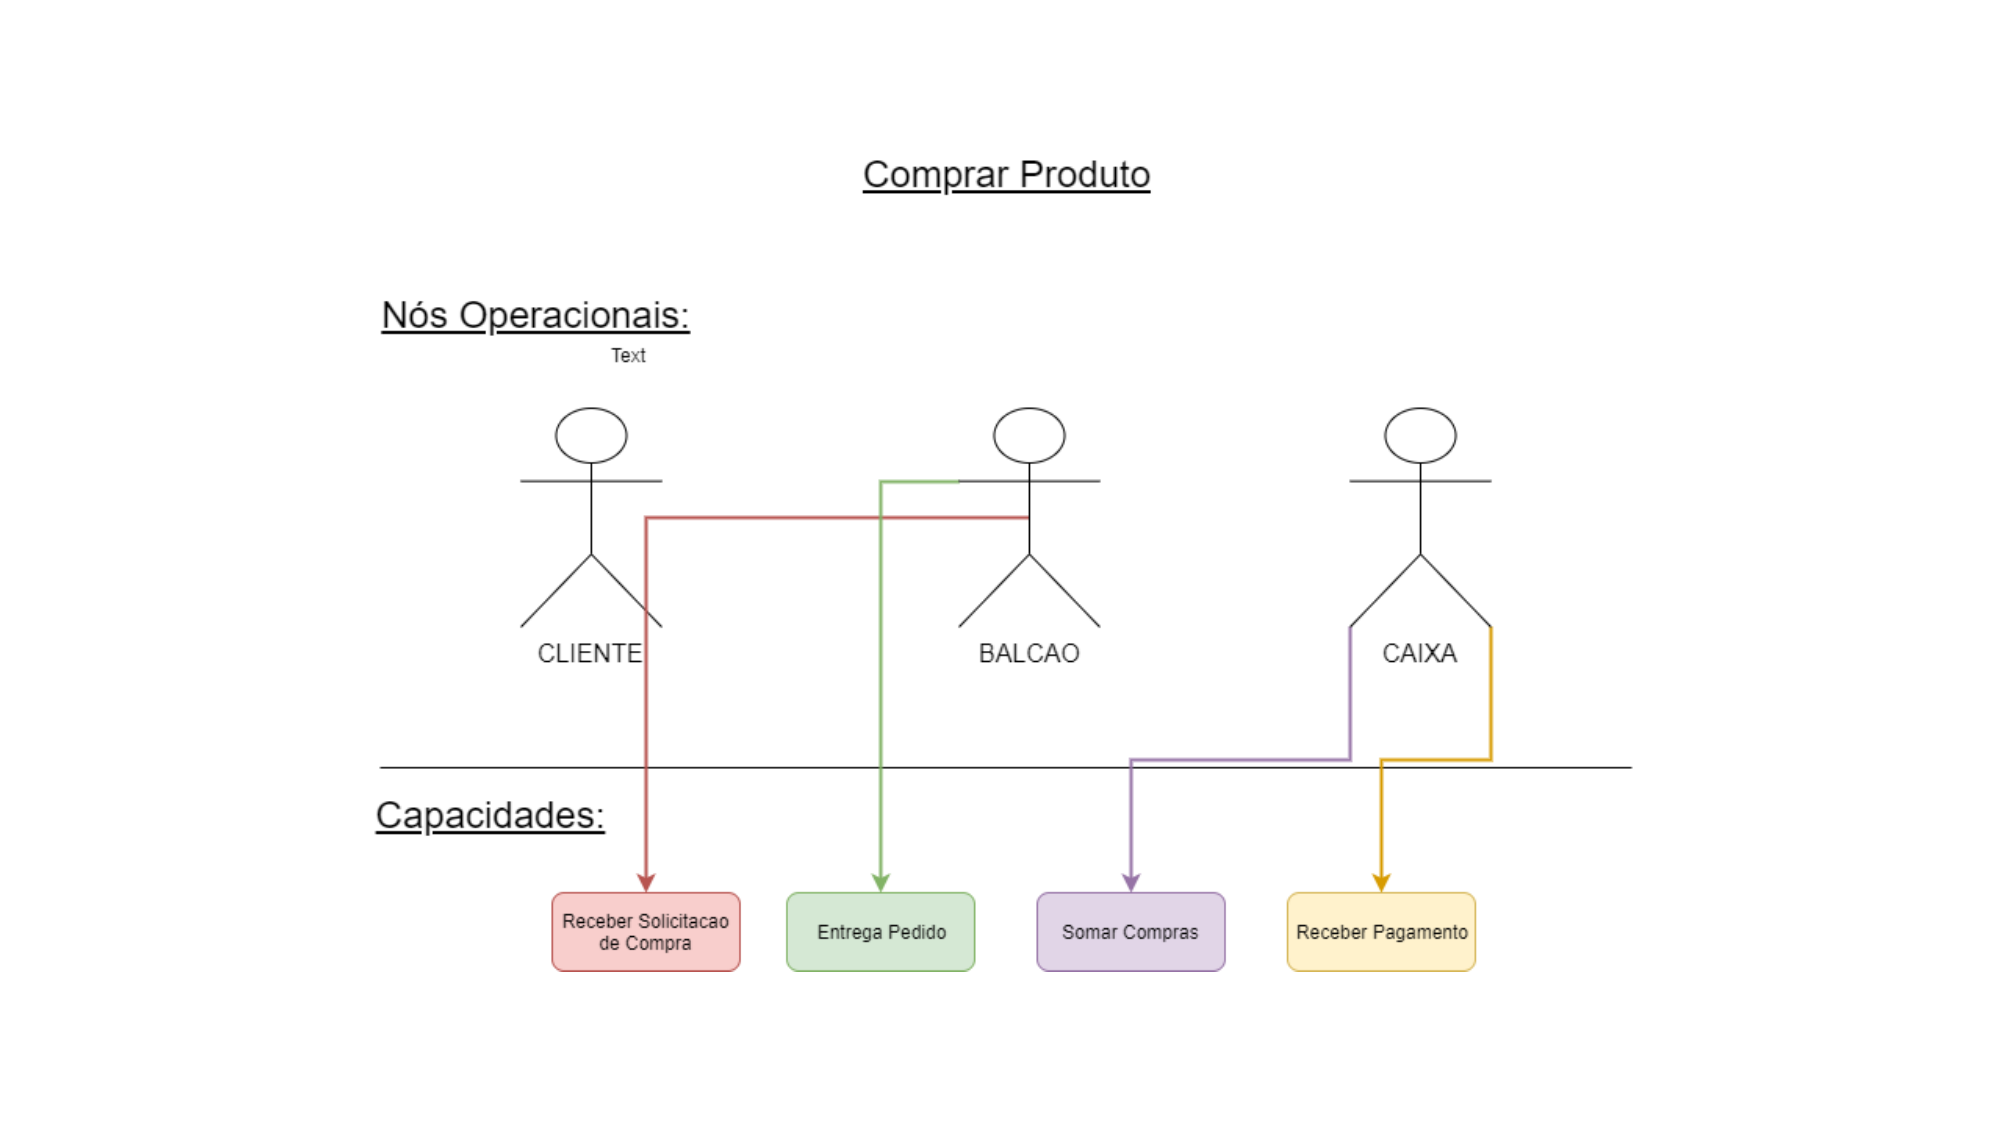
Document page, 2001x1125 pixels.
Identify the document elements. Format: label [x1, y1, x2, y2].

picture [364, 153, 1636, 972]
